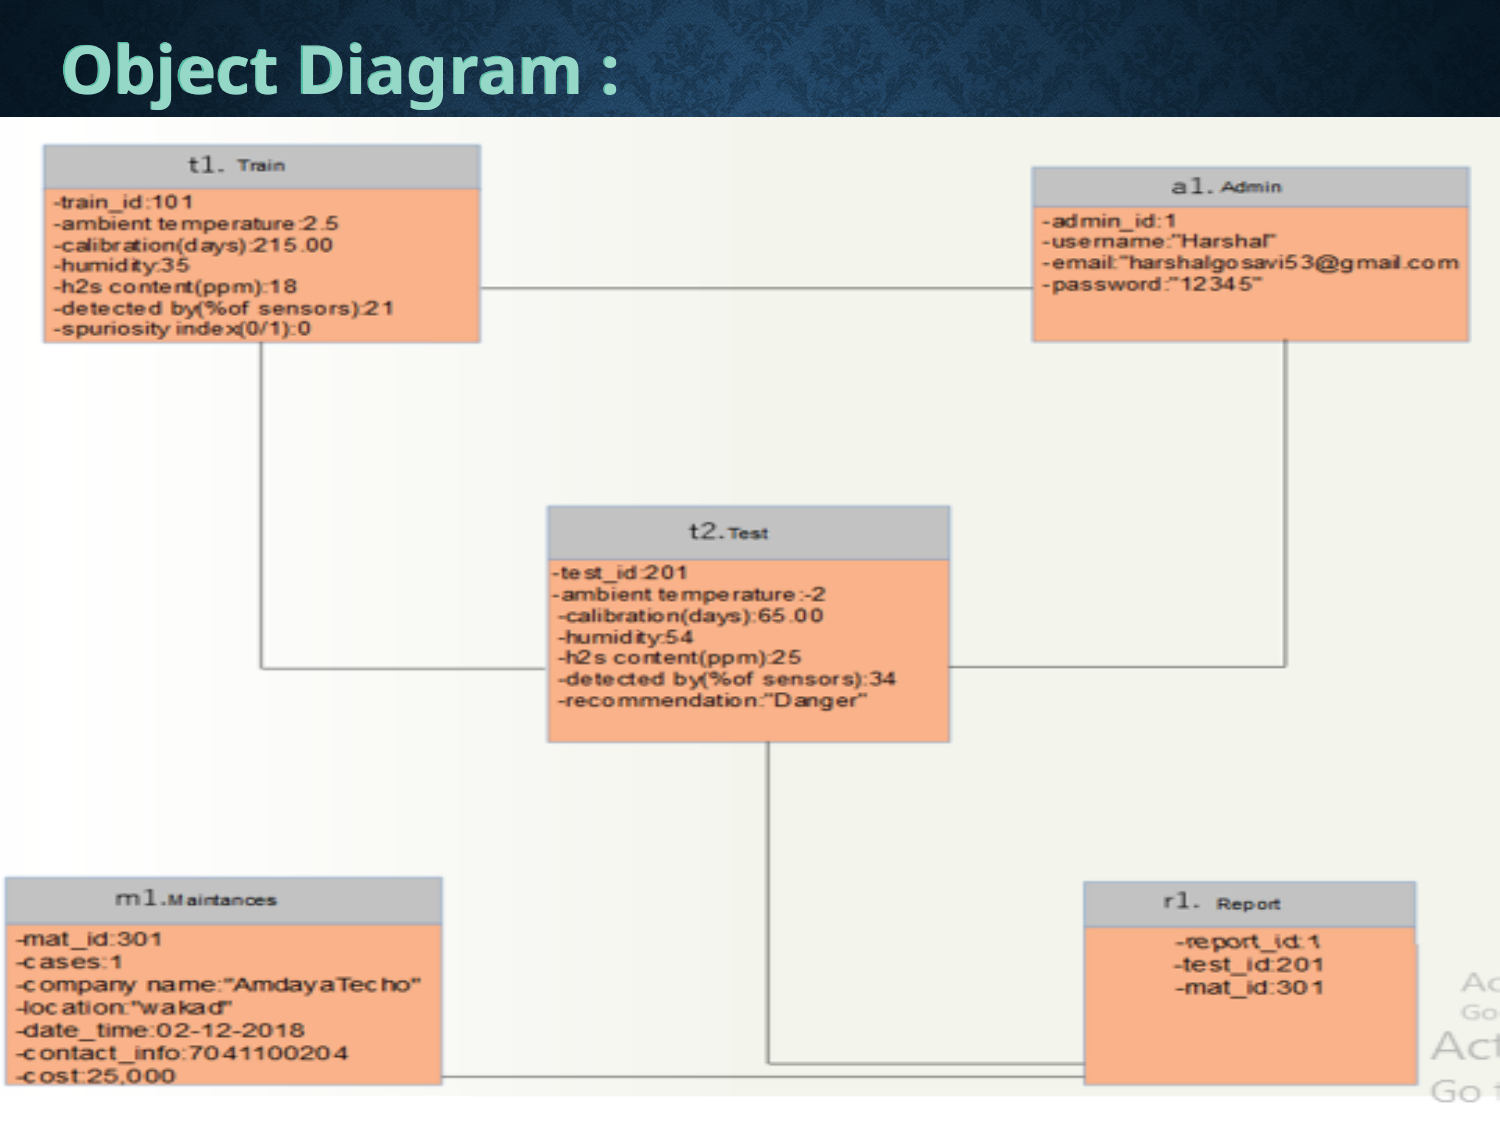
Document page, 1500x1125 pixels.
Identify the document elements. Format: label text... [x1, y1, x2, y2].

picture [0, 116, 1500, 1125]
text_box Object Diagram : [46, 20, 1043, 115]
